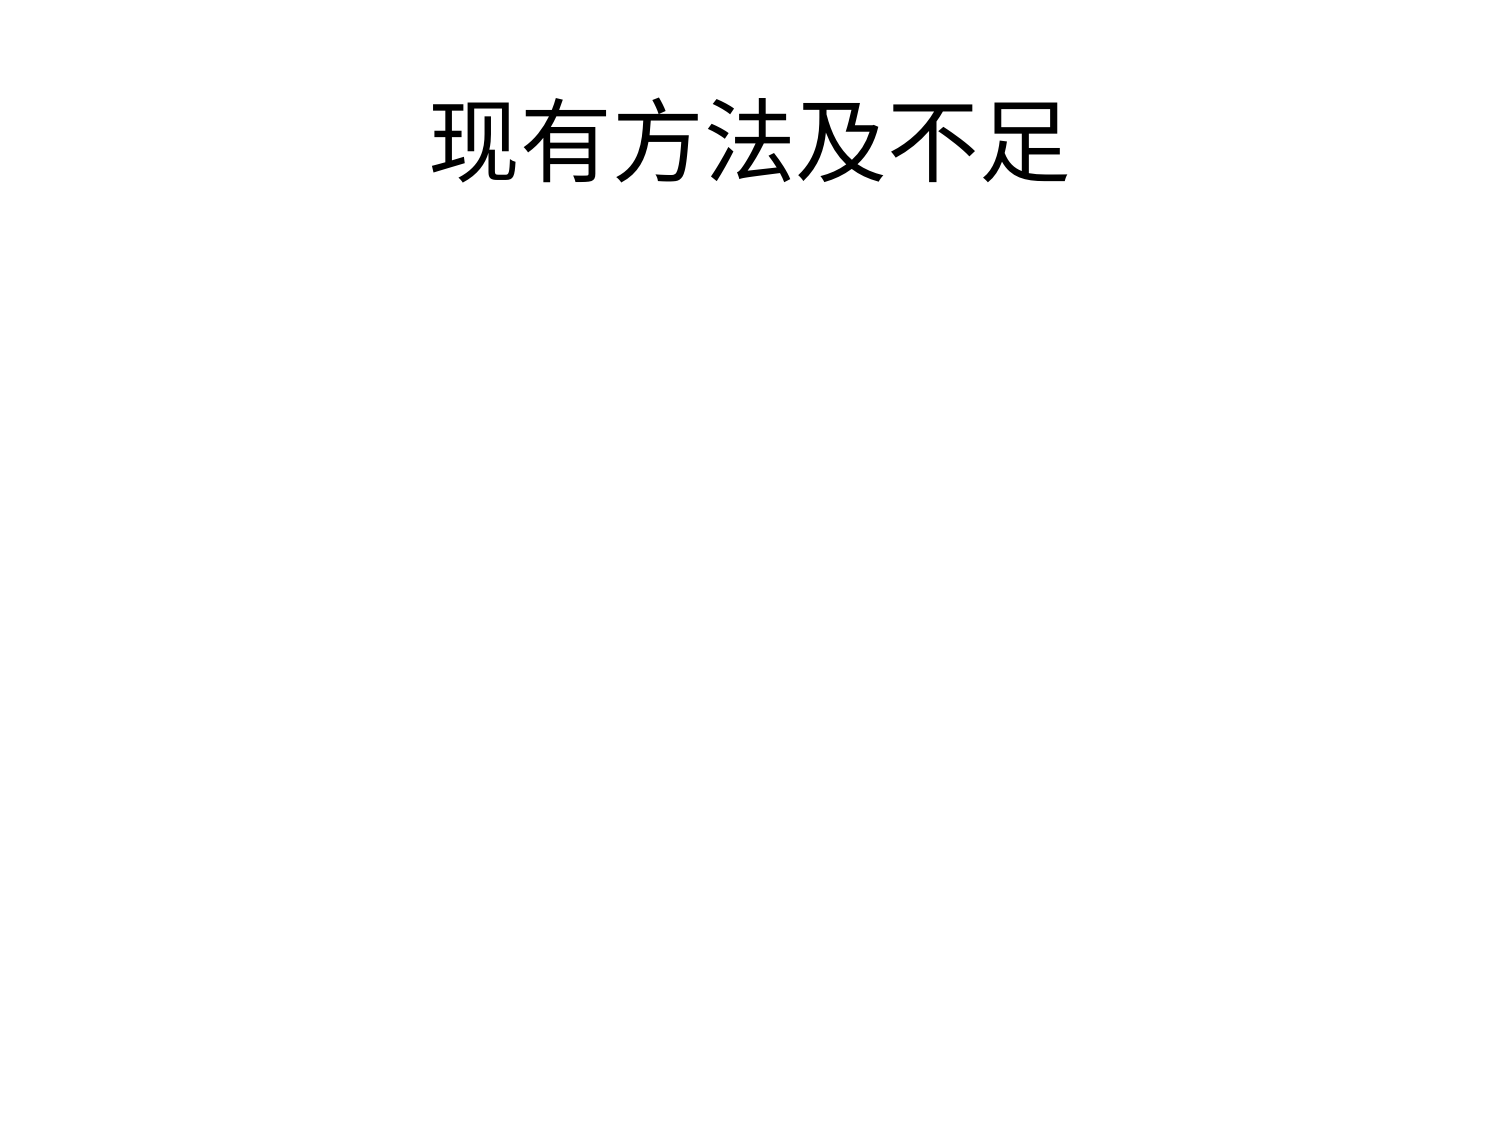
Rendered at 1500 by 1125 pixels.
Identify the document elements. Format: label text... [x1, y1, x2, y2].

title 现有方法及不足 [75, 45, 1425, 233]
